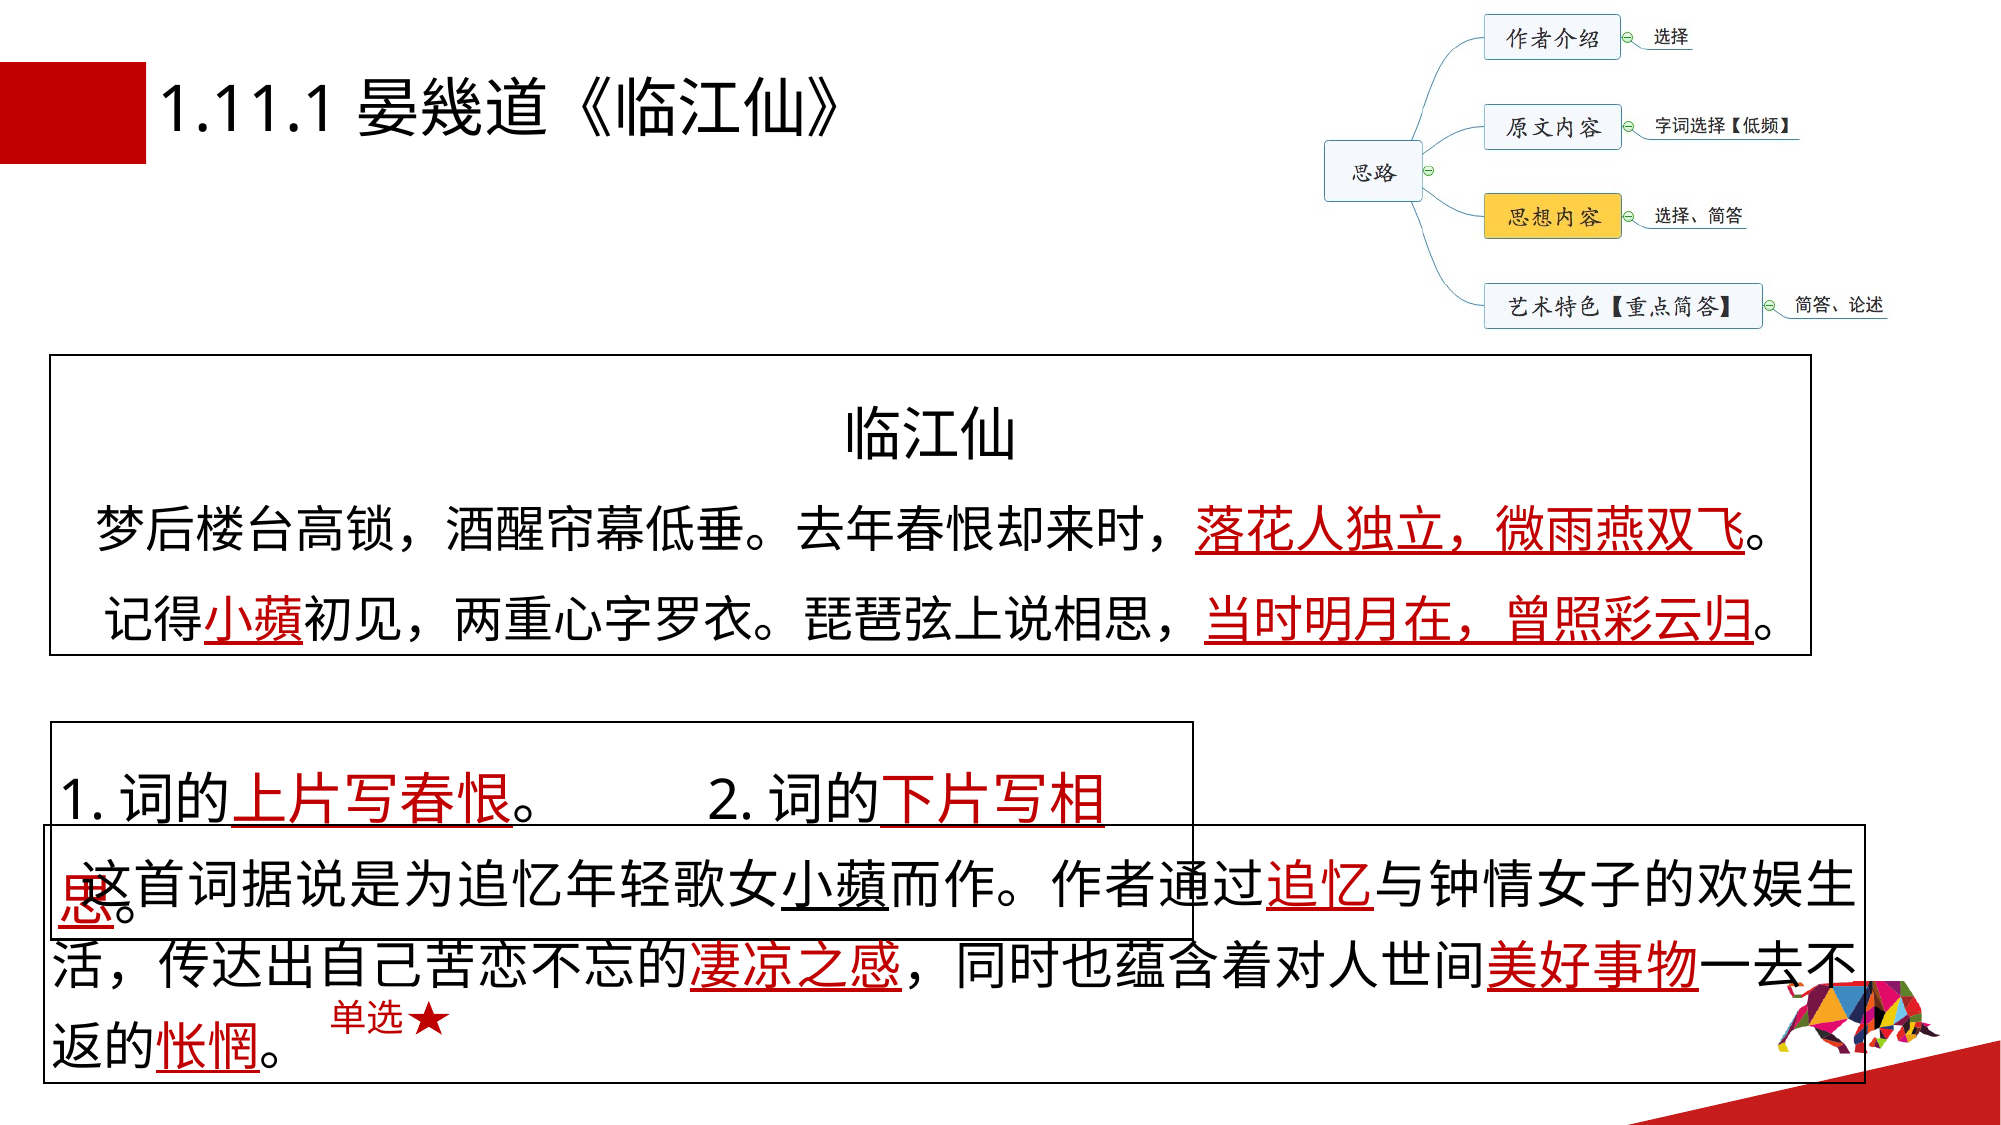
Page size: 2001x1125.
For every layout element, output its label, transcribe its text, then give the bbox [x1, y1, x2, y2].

text_box 1.11.1晏幾道《临江仙》 [149, 59, 879, 152]
picture [1865, 981, 1941, 1059]
text_box 这首词据说是为追忆年轻歌女小蘋而作。作者通过追忆与钟情女子的欢娱生活，传达出自己苦恋不忘的凄凉之感，同时也蕴含着对人世间美好事物一去不返的怅惘。 [44, 824, 1865, 1084]
text_box [407, 1000, 451, 1035]
picture [1299, 0, 1917, 345]
text_box 临江仙 梦后楼台高锁，酒醒帘幕低垂。去年春恨却来时，落花人独立，微雨燕双飞。 记得小蘋初见，两重心字罗衣。琵琶弦上说相思，当时明月在，曾照彩云归。 [50, 354, 1812, 655]
text_box 单选 [321, 986, 412, 1047]
text_box 1.词的上片写春恨。 2.词的下片写相思。 [50, 722, 1193, 824]
